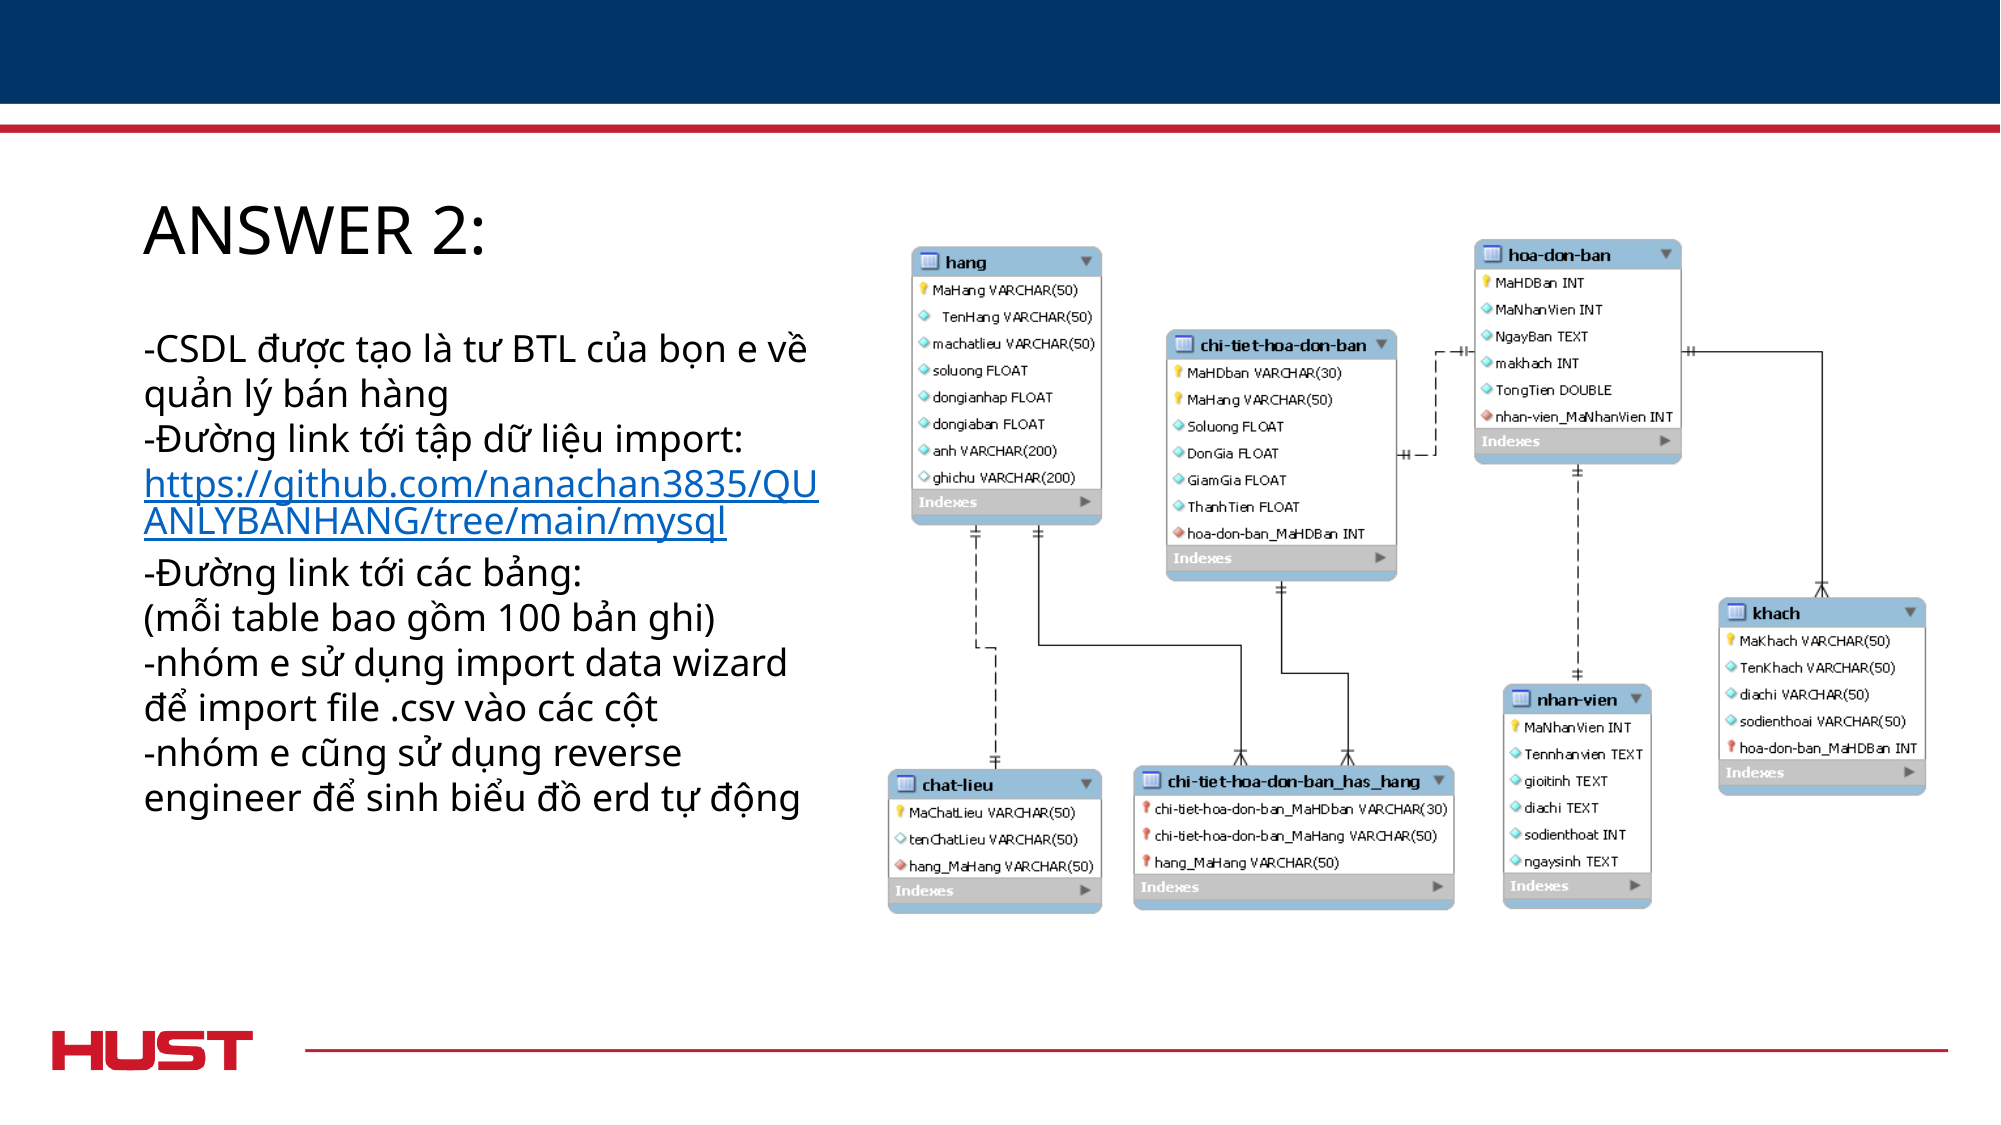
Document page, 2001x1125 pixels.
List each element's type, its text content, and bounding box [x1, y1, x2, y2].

title ANSWER 2: [143, 187, 1967, 269]
picture [0, 0, 2000, 1071]
list -CSDL được tạo là tư BTL của bọn e về quản lý bán hàng -Đường link tới tập dữ liệu import: https://github.com/nanachan3835/QUANLYBANHANG/tree/main/mysql -Đường link tới các bảng: (mỗi table bao gồm 100 bản ghi) -nhóm e sử dụng import data wizard để import file .csv vào các cột -nhóm e cũng sử dụng reverse engineer để sinh biểu đồ erd tự động [143, 324, 825, 825]
